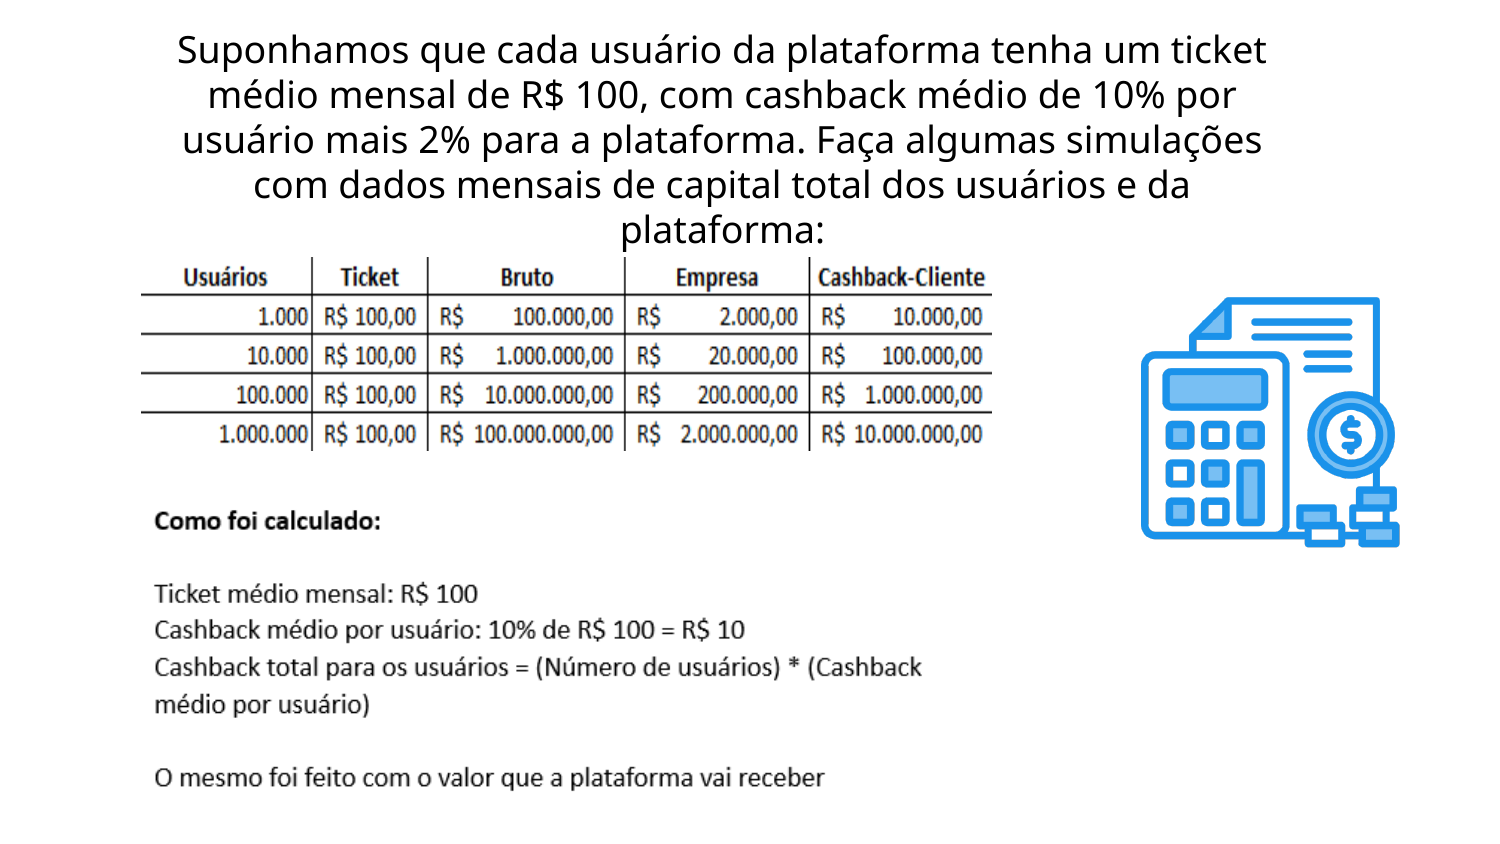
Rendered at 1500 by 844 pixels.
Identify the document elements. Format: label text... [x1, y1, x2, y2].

title Suponhamos que cada usuário da plataforma tenha um ticket médio mensal de R$ 100, com cashback médio de 10% por usuário mais 2% para a plataforma. Faça algumas simulações com dados mensais de capital total dos usuários e da plataforma: [141, 50, 1304, 228]
picture [1136, 288, 1404, 556]
picture [141, 257, 992, 451]
picture [141, 506, 925, 809]
